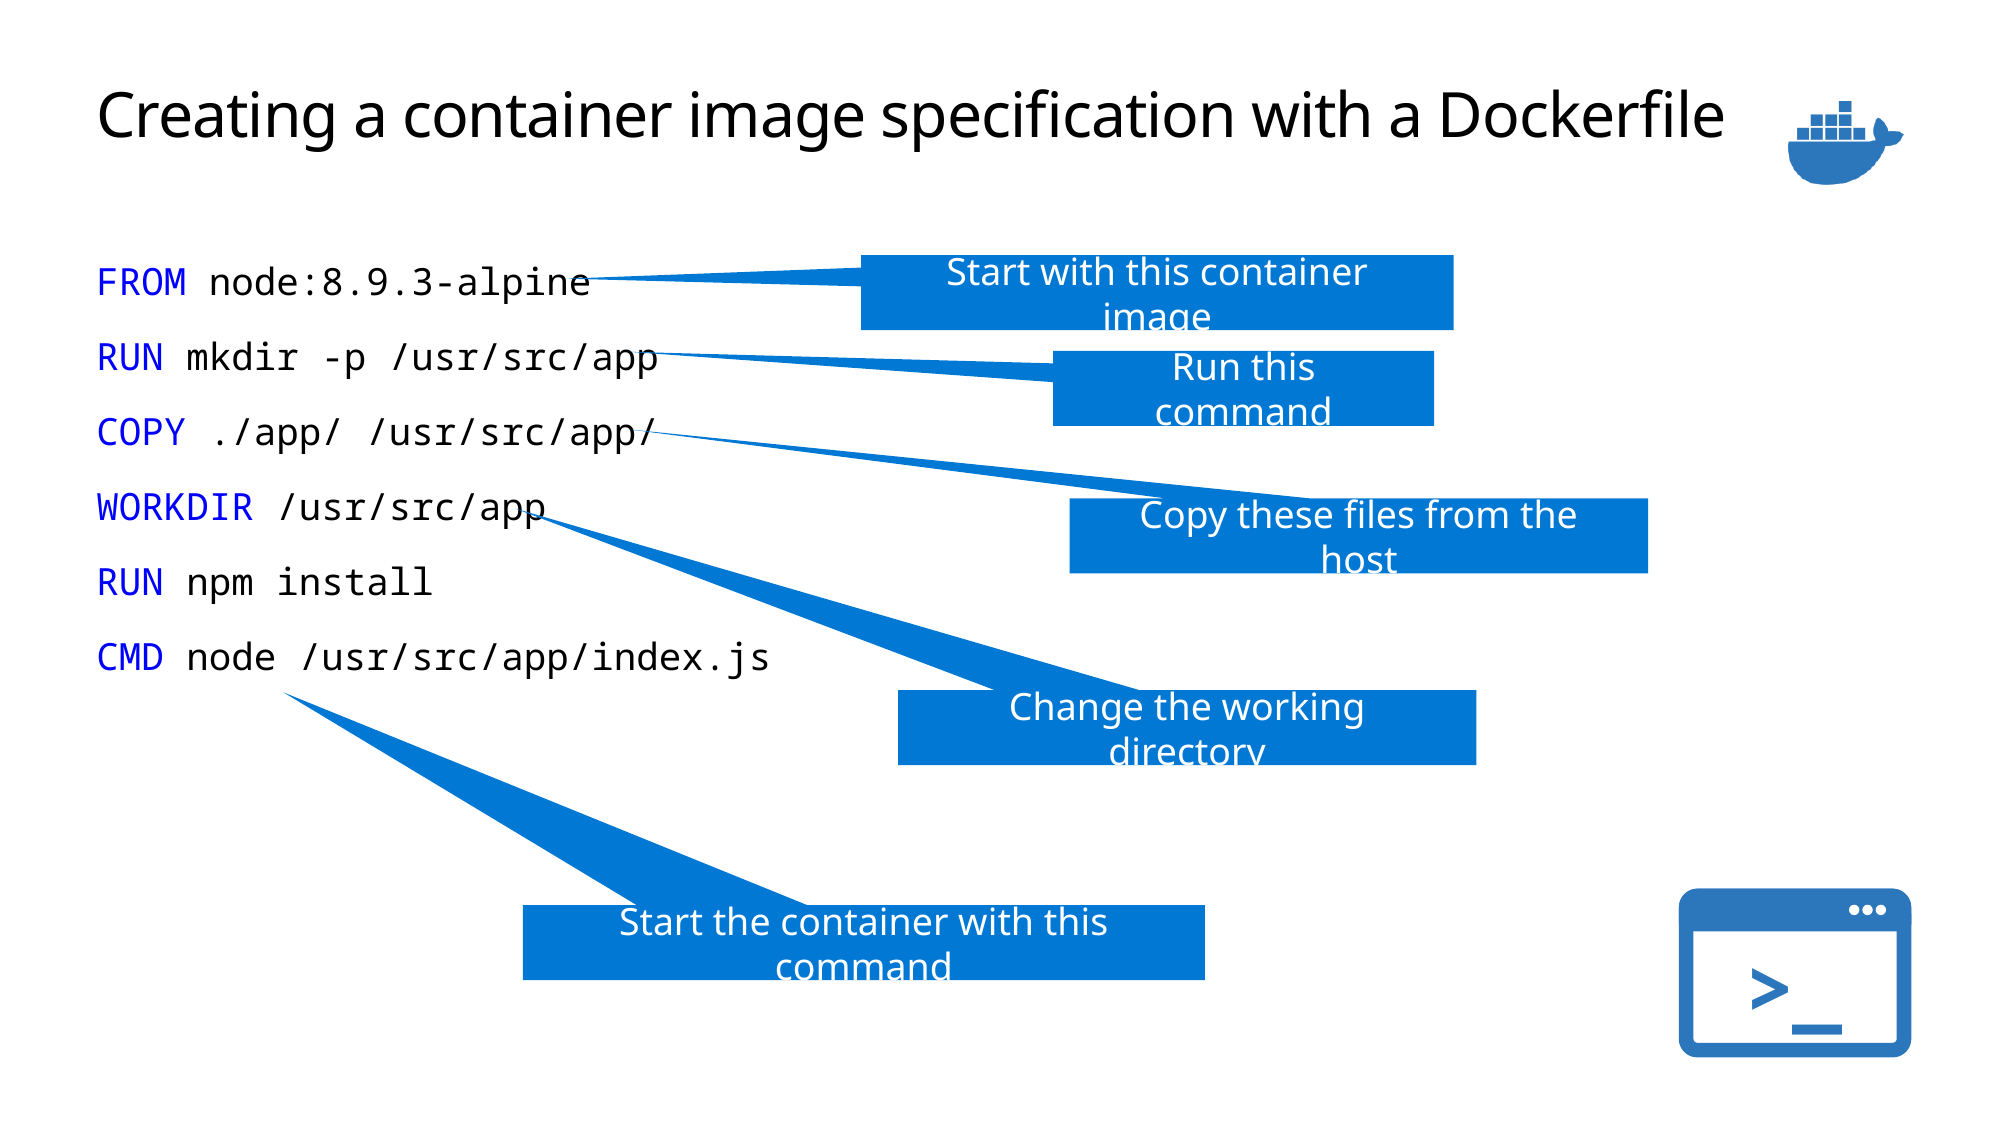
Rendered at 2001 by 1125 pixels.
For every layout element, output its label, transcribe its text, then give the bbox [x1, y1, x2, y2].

list FROM node:8.9.3-alpine RUN mkdir -p /usr/src/app COPY ./app/ /usr/src/app/ WORKDIR /usr/src/app RUN npm install CMD node /usr/src/app/index.js [96, 235, 1904, 691]
title Creating a container image specification with a Dockerfile [96, 75, 1904, 151]
picture [1781, 97, 1909, 189]
text_box Start the container with this command [282, 691, 1206, 981]
text_box Start with this container image [565, 254, 1455, 331]
text_box Change the working directory [514, 507, 1478, 766]
text_box Copy these files from the host [626, 428, 1649, 575]
text_box Run this command [627, 350, 1435, 427]
